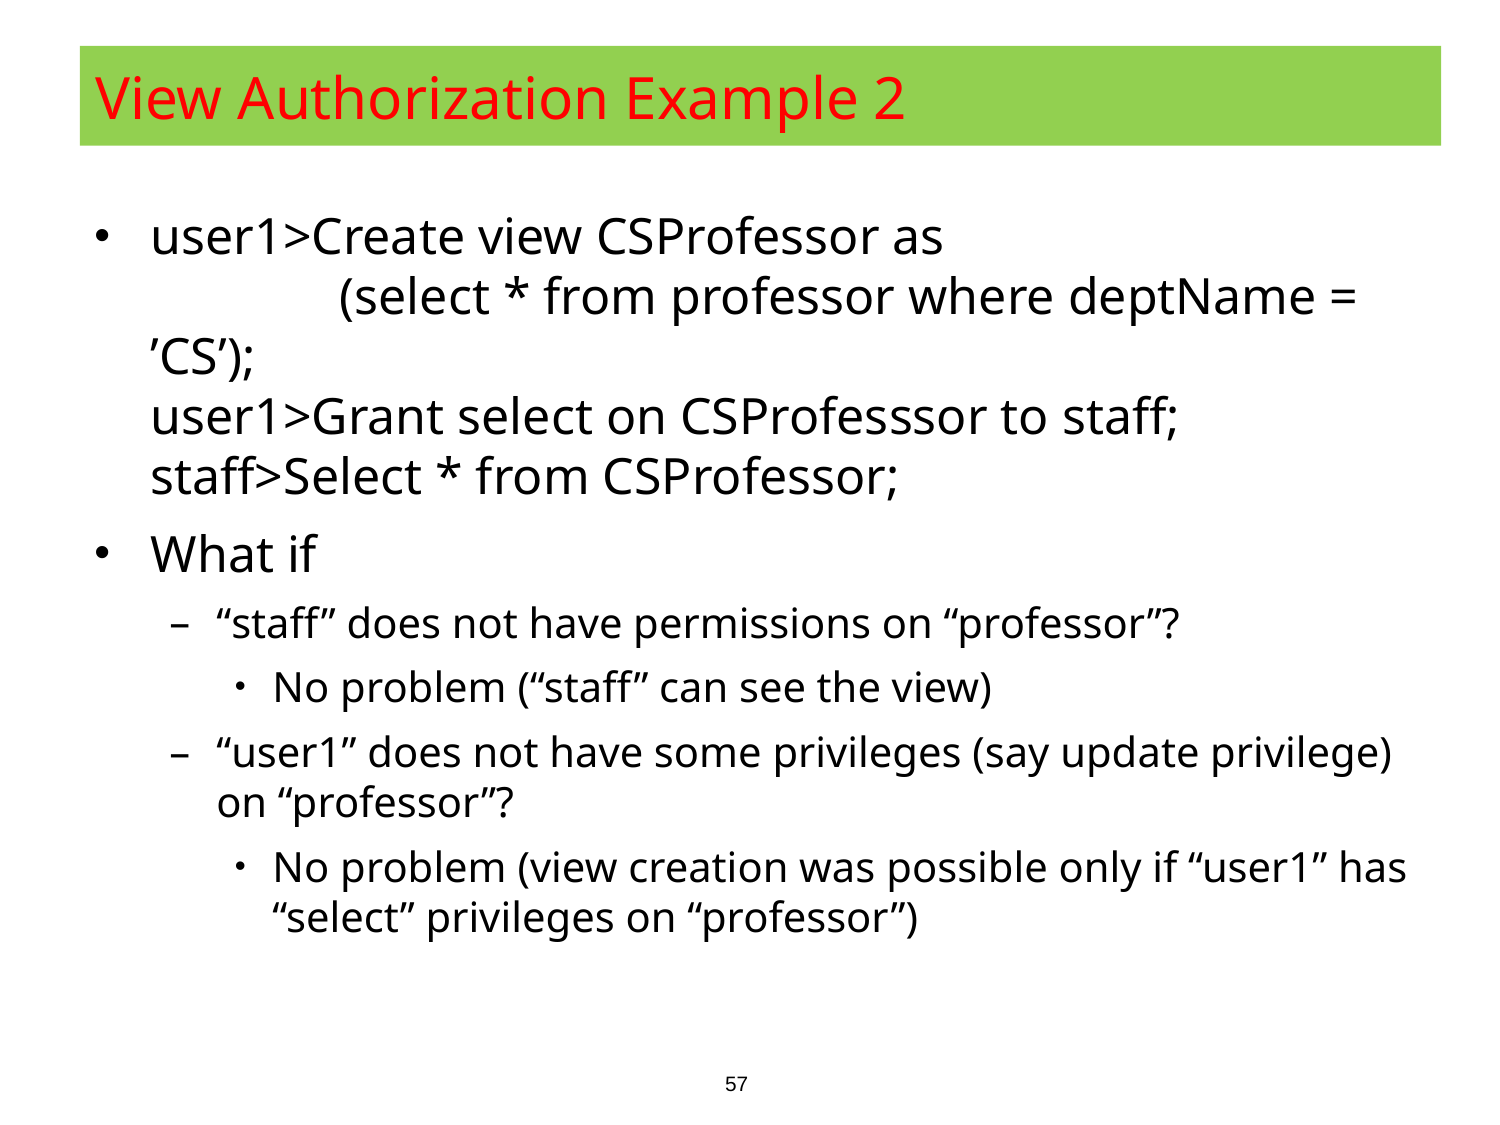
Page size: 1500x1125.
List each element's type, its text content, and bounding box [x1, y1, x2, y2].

list user1>Create view CSProfessor as (select * from professor where deptName = ’CS’); user1>Grant select on CSProfesssor to staff; staff>Select * from CSProfessor; What if “staff” does not have permissions on “professor”? No problem (“staff” can see the view) “user1” does not have some privileges (say update privilege) on “professor”? No problem (view creation was possible only if “user1” has “select” privileges on “professor”) [79, 197, 1442, 1036]
title View Authorization Example 2 [79, 45, 1442, 147]
